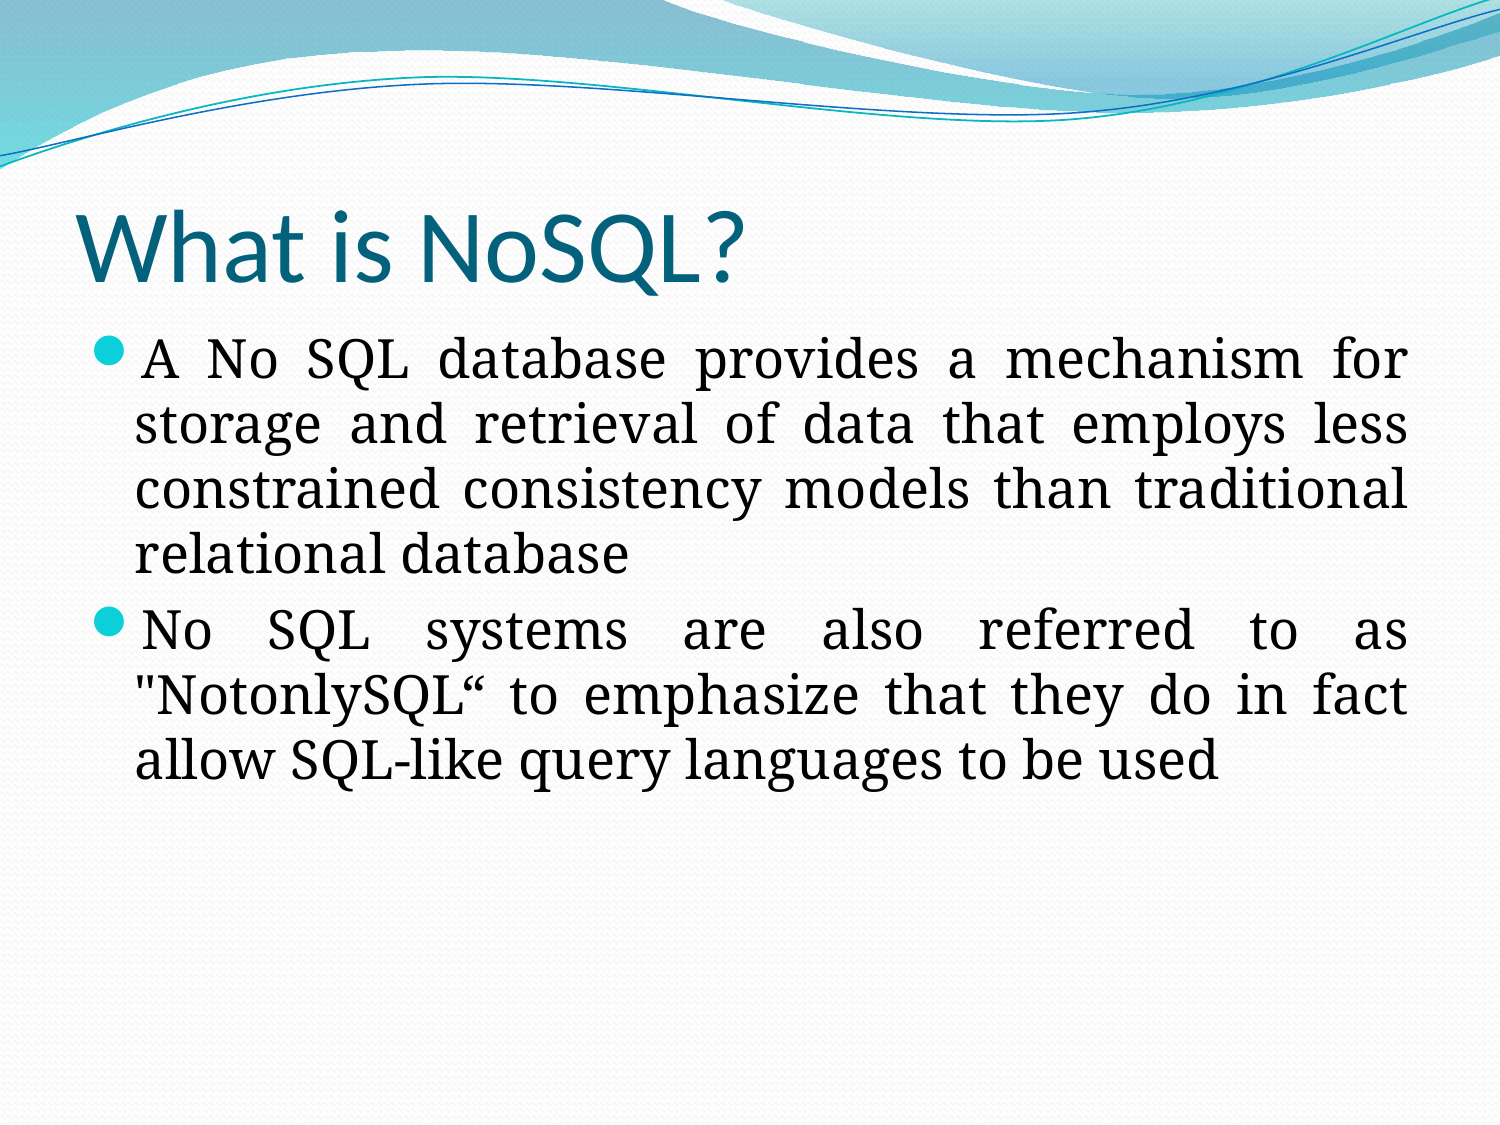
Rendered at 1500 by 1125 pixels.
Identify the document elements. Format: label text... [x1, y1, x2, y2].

list A No SQL database provides a mechanism for storage and retrieval of data that employs less constrained consistency models than traditional relational database No SQL systems are also referred to as "NotonlySQL“ to emphasize that they do in fact allow SQL-like query languages to be used [75, 317, 1425, 1038]
title What is NoSQL? [75, 115, 1425, 303]
